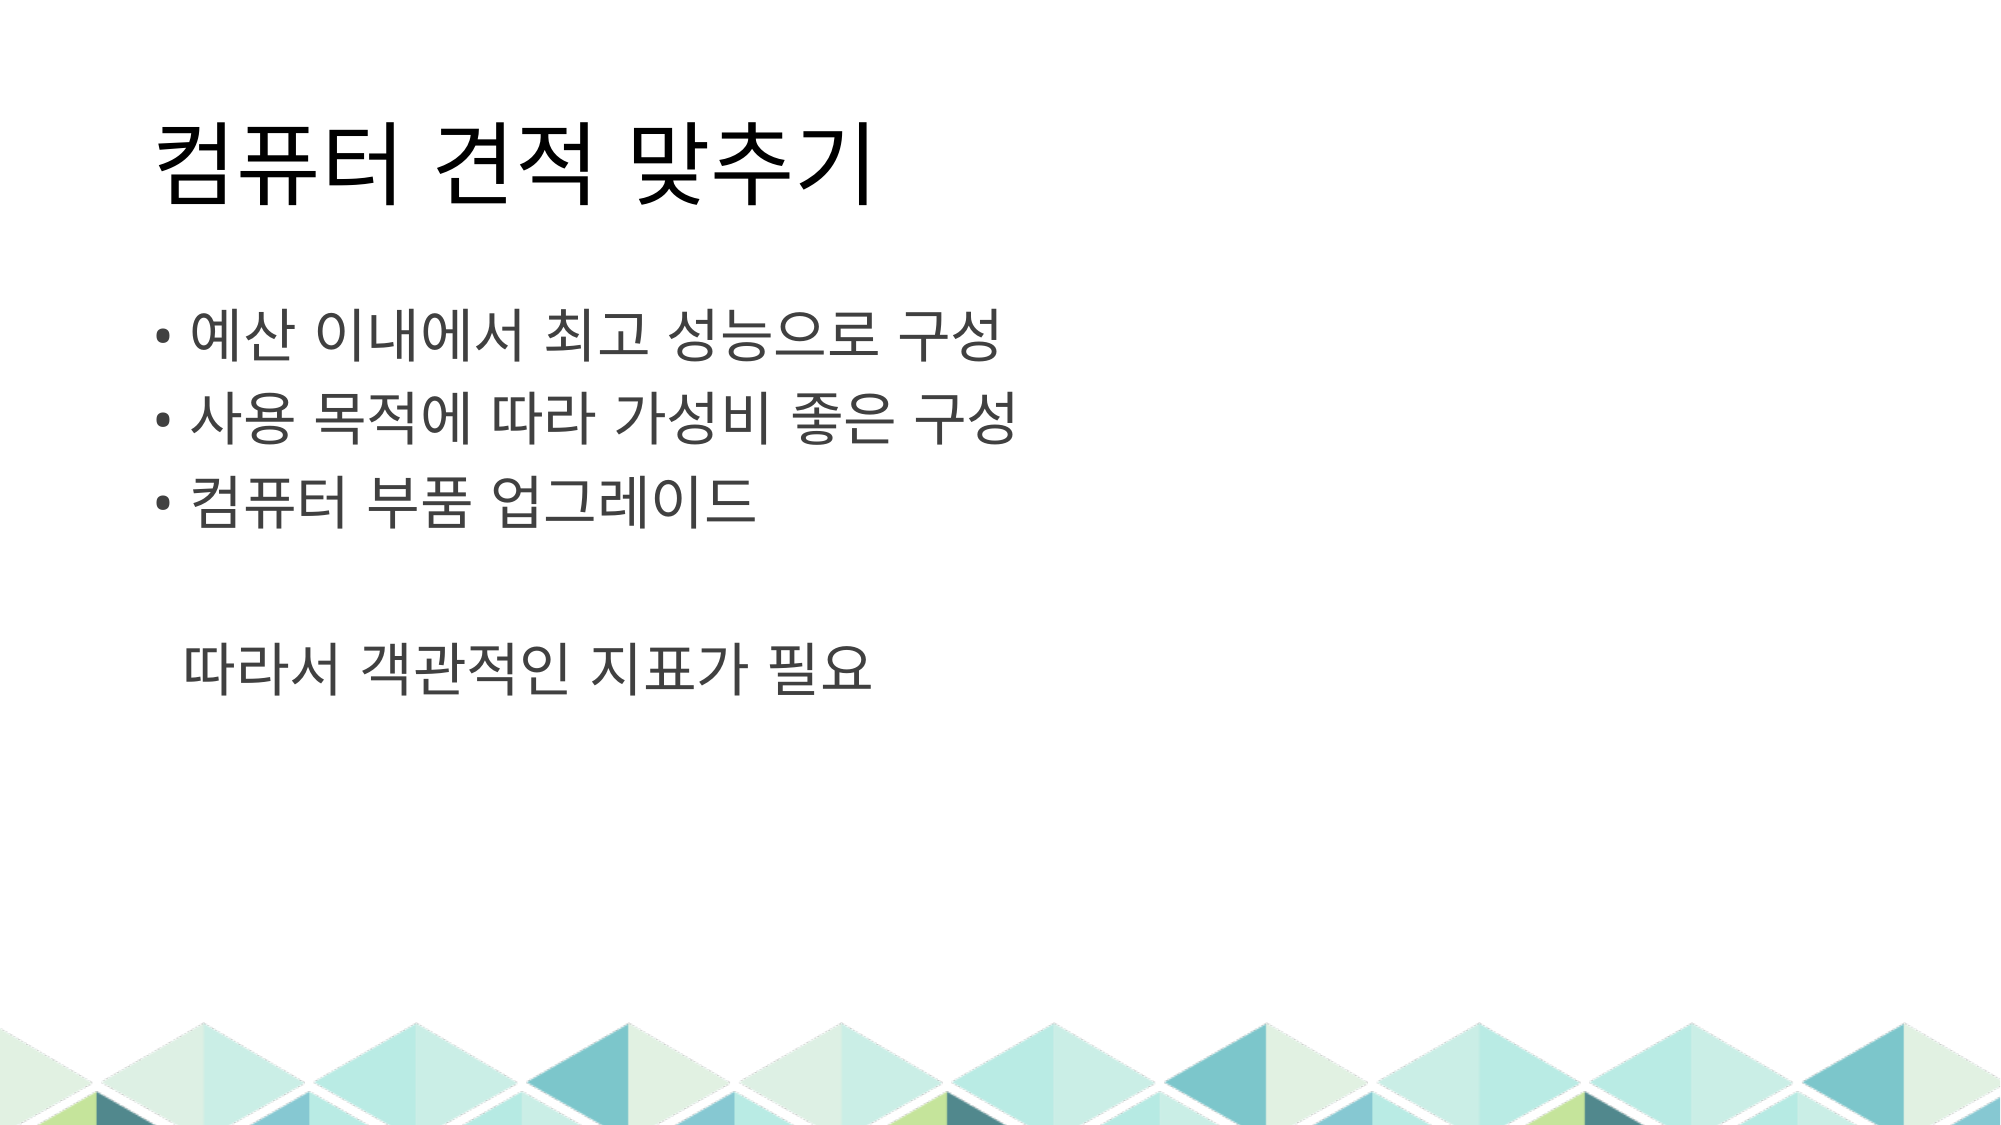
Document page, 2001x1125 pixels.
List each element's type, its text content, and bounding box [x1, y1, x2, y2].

list 예산 이내에서 최고 성능으로 구성 사용 목적에 따라 가성비 좋은 구성 컴퓨터 부품 업그레이드 따라서 객관적인 지표가 필요 [137, 299, 1864, 1014]
picture [0, 0, 2001, 1125]
title 컴퓨터 견적 맞추기 [137, 59, 1863, 278]
